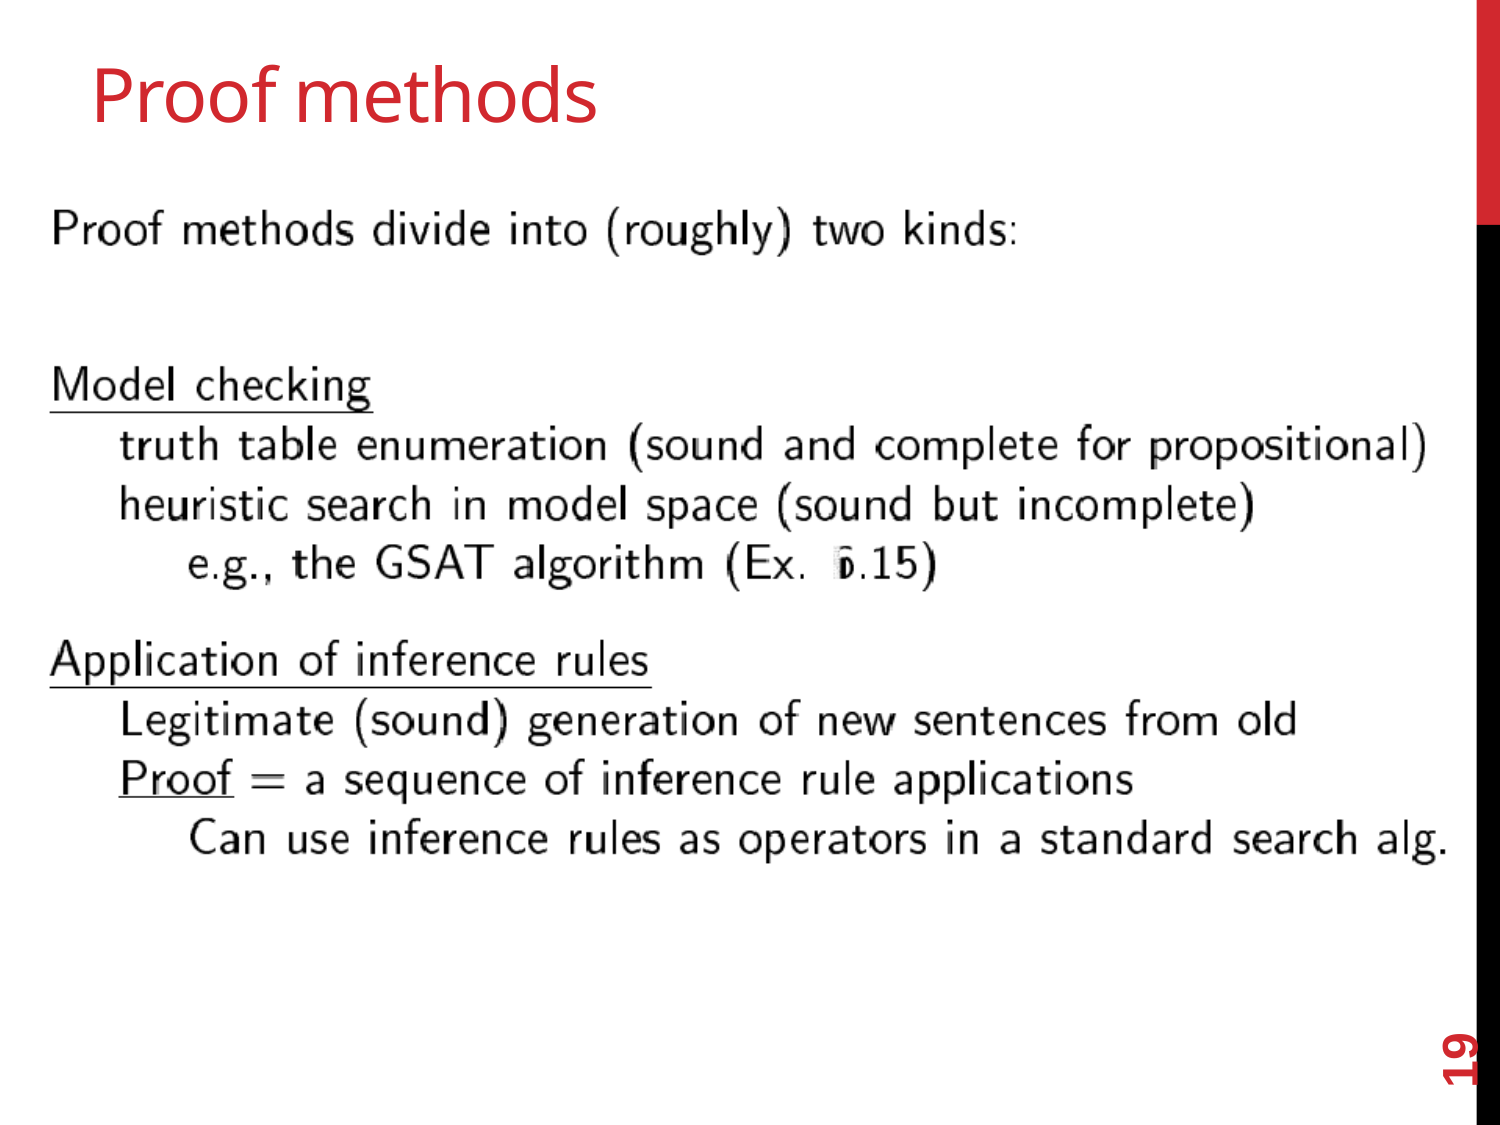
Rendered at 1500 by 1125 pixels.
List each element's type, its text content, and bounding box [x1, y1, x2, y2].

slide_number 19 [1427, 887, 1488, 1104]
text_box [39, 196, 1461, 885]
title Proof methods [75, 27, 1347, 146]
